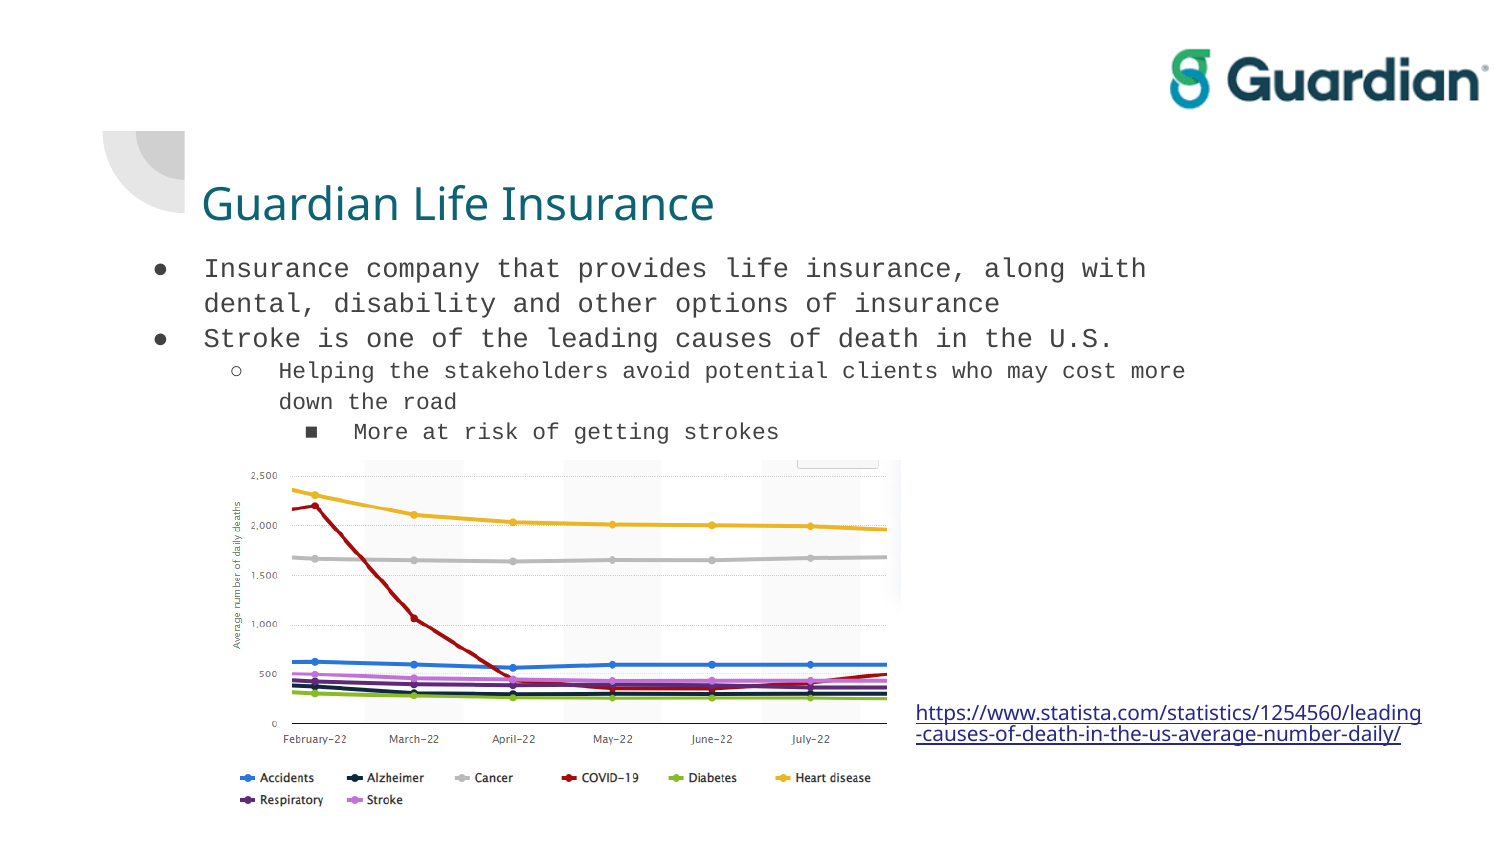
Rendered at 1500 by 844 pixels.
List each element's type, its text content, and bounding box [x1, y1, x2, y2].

title Guardian Life Insurance [186, 94, 1340, 259]
list Insurance company that provides life insurance, along with dental, disability and other options of insurance Stroke is one of the leading causes of death in the U.S. Helping the stakeholders avoid potential clients who may cost more down the road More at risk of getting strokes [113, 235, 1267, 653]
text_box https://www.statista.com/statistics/1254560/leading-causes-of-death-in-the-us-average-number-daily/ [905, 685, 1442, 743]
picture [210, 460, 901, 816]
picture [1159, 0, 1500, 194]
